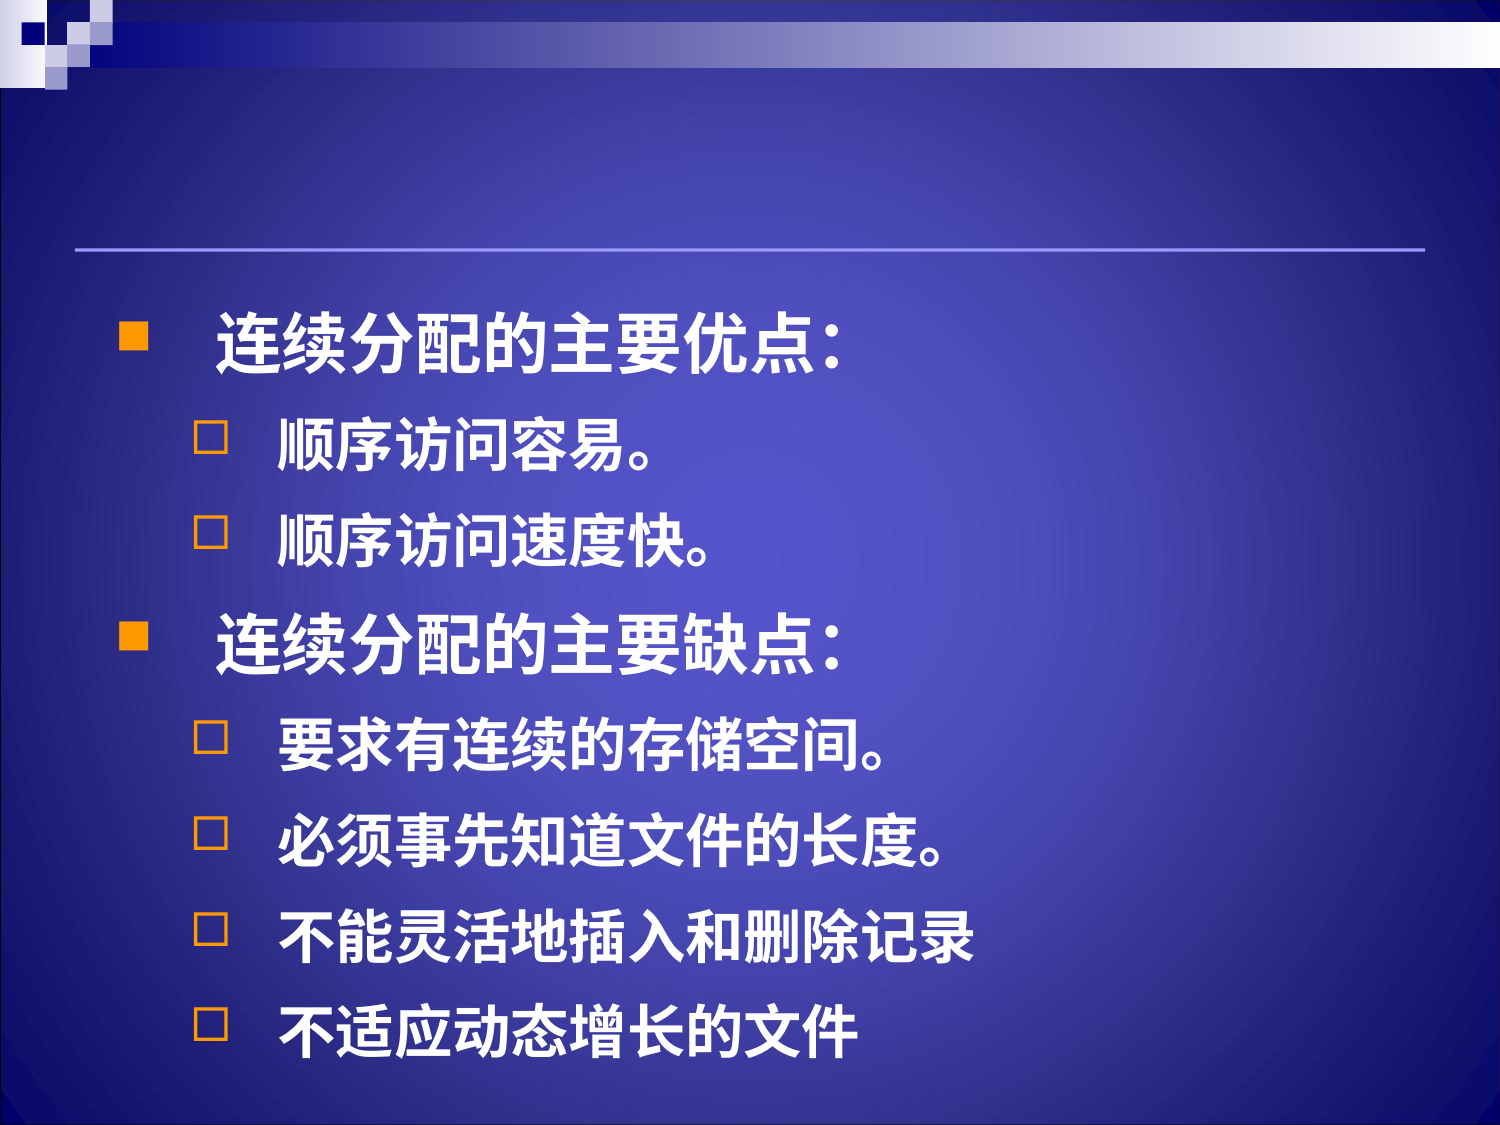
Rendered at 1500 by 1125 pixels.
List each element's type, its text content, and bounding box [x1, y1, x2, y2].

picture [47, 0, 89, 45]
picture [0, 67, 1500, 1125]
picture [113, 0, 1500, 22]
list 连续分配的主要优点： 顺序访问容易。 顺序访问速度快。 连续分配的主要缺点： 要求有连续的存储空间。 必须事先知道文件的长度。 不能灵活地插入和删除记录 不适应动态增长的文件 [100, 278, 1426, 955]
